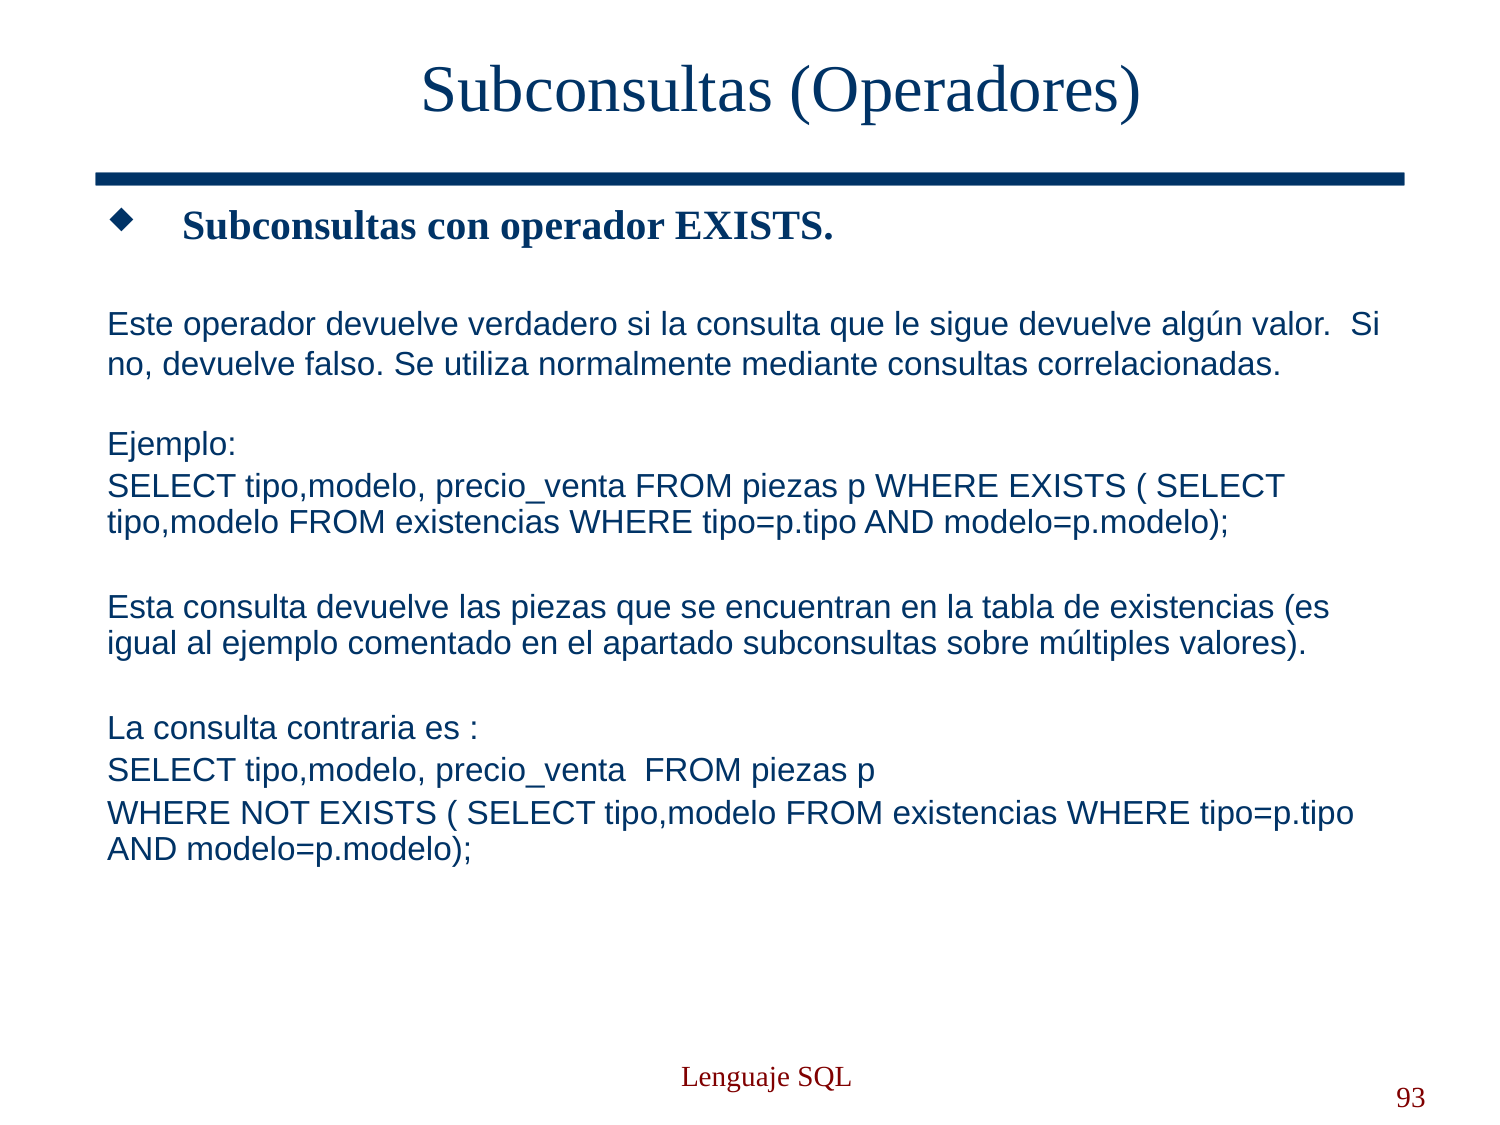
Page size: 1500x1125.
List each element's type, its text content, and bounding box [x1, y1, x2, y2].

slide_number 93 [1080, 1045, 1442, 1122]
title Subconsultas (Operadores) [184, 20, 1397, 161]
list Subconsultas con operador EXISTS. Este operador devuelve verdadero si la consulta que le sigue devuelve algún valor. Si no, devuelve falso. Se utiliza normalmente mediante consultas correlacionadas. Ejemplo: SELECT tipo,modelo, precio_venta FROM piezas p WHERE EXISTS ( SELECT tipo,modelo FROM existencias WHERE tipo=p.tipo AND modelo=p.modelo); Esta consulta devuelve las piezas que se encuentran en la tabla de existencias (es igual al ejemplo comentado en el apartado subconsultas sobre múltiples valores). La consulta contraria es : SELECT tipo,modelo, precio_venta FROM piezas p WHERE NOT EXISTS ( SELECT tipo,modelo FROM existencias WHERE tipo=p.tipo AND modelo=p.modelo); [92, 196, 1398, 1000]
footer Lenguaje SQL [513, 1024, 1021, 1101]
